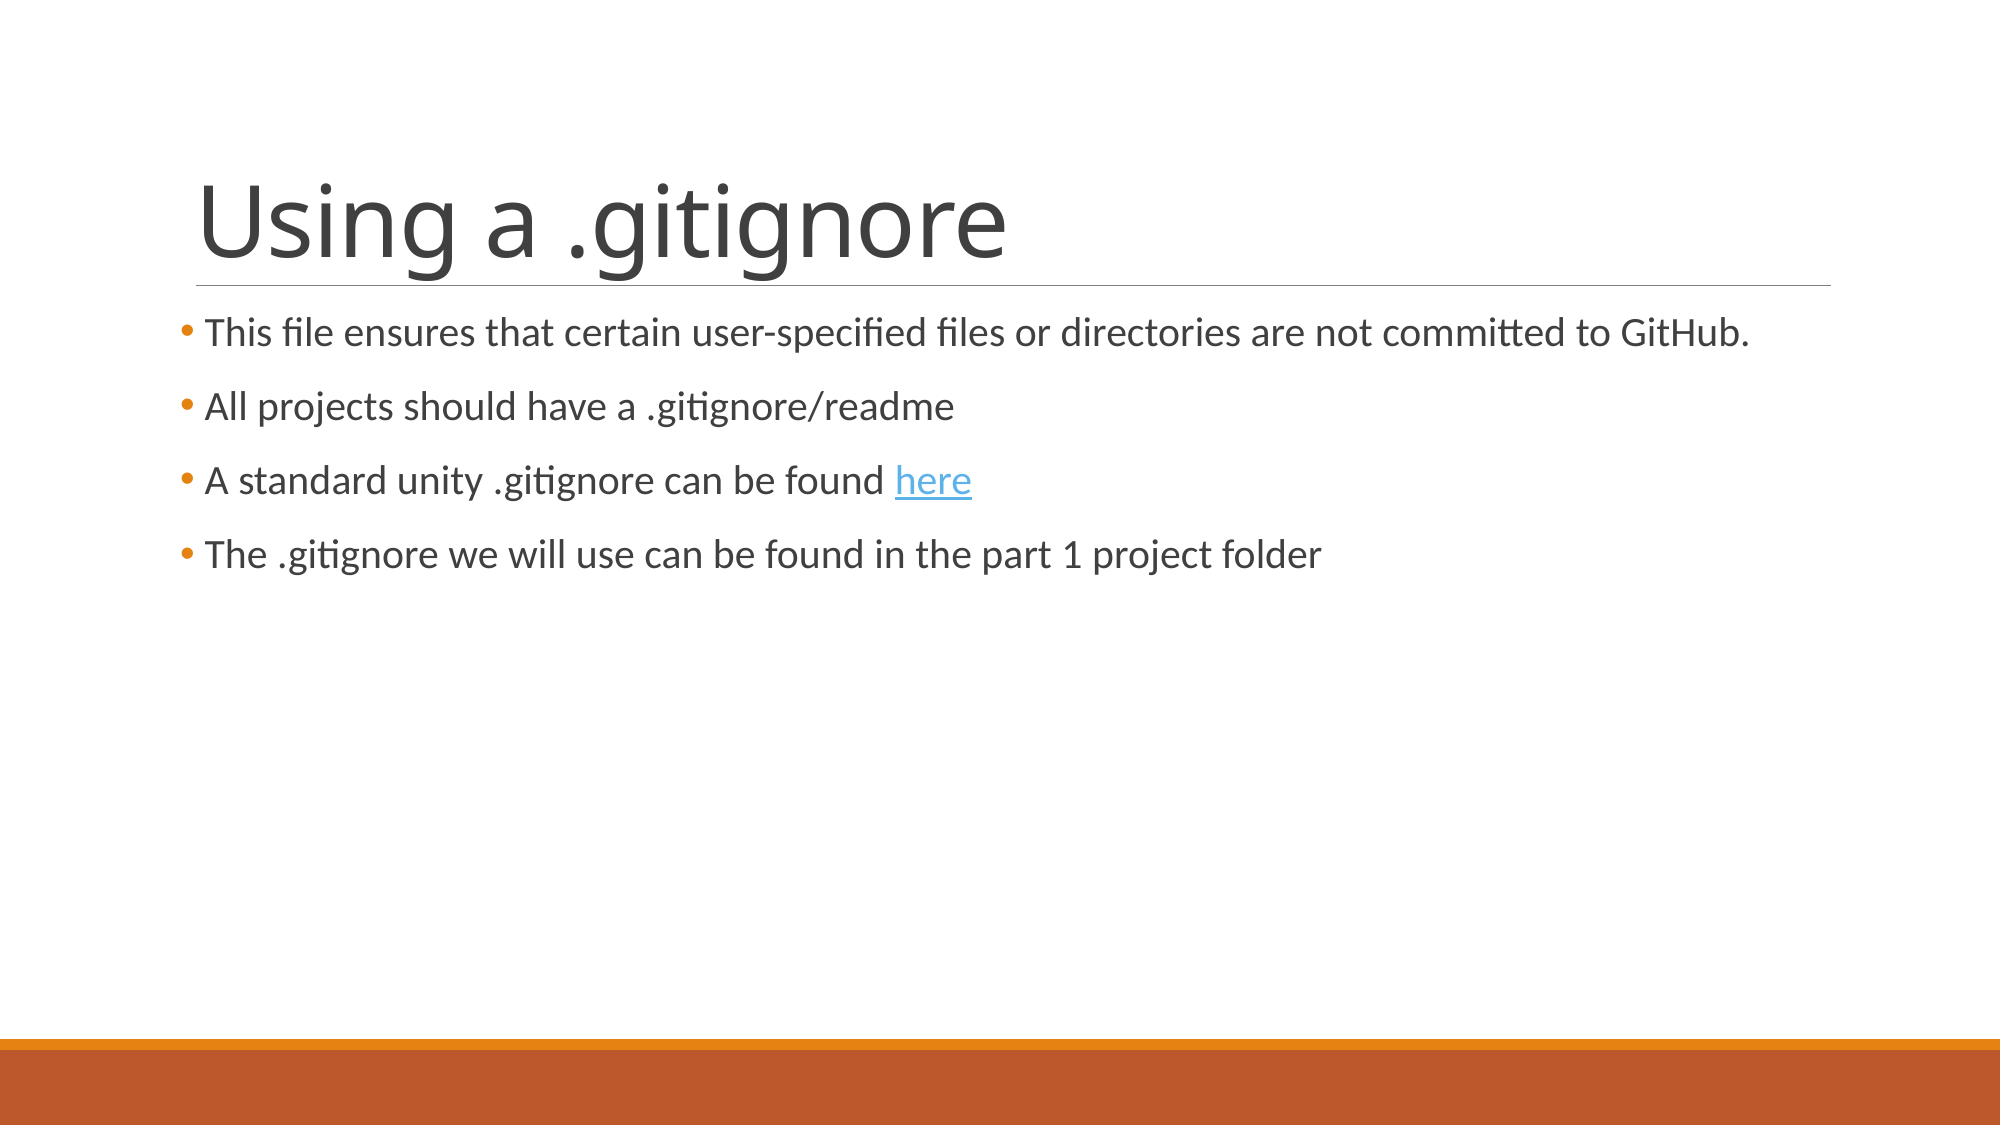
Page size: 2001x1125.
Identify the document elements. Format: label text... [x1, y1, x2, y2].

title Using a .gitignore [180, 47, 1830, 285]
list This file ensures that certain user-specified files or directories are not committed to GitHub. All projects should have a .gitignore/readme A standard unity .gitignore can be found here The .gitignore we will use can be found in the part 1 project folder [180, 302, 1830, 963]
